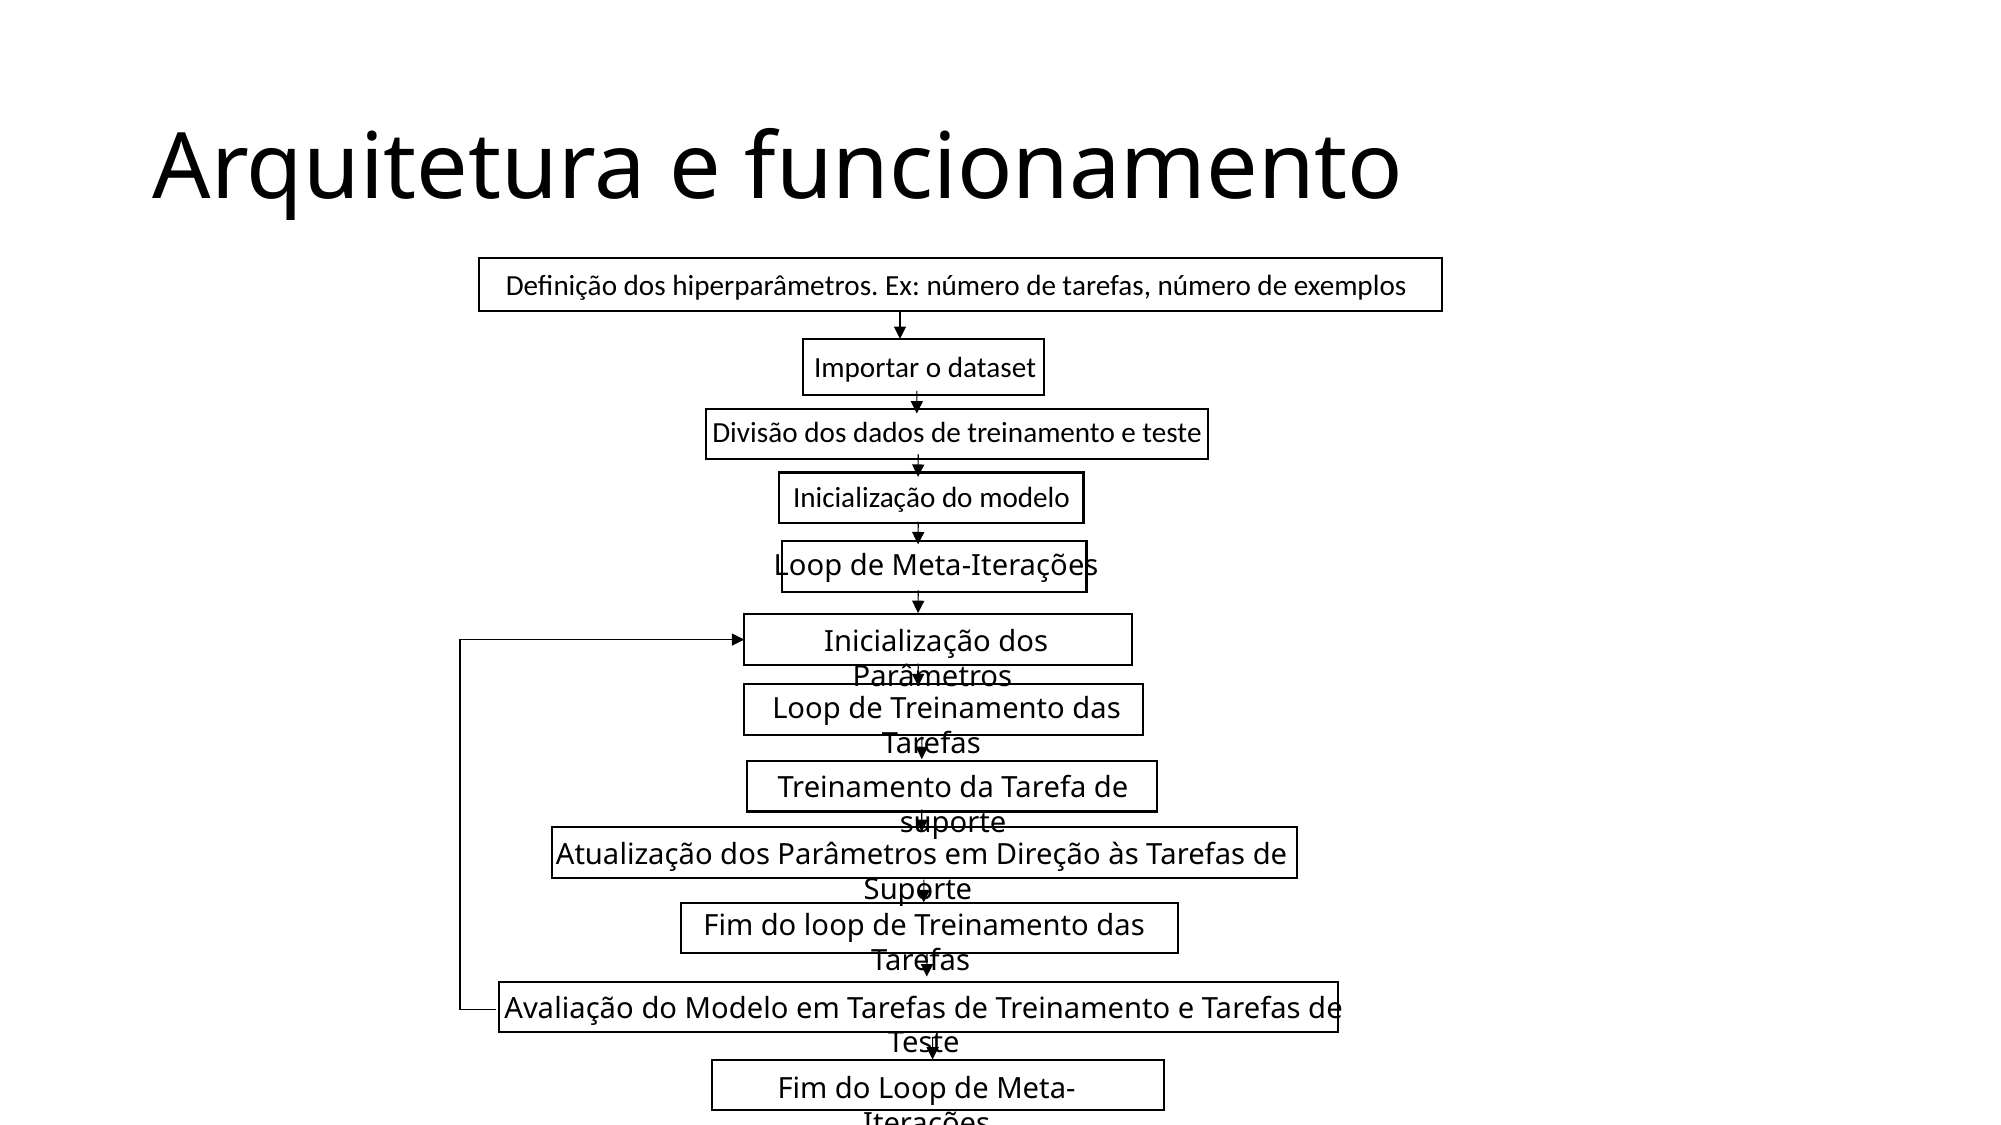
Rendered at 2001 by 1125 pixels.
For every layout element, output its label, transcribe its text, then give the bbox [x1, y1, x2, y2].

text_box [705, 408, 1209, 460]
text_box [478, 257, 1443, 312]
text_box Inicialização do modelo [922, 470, 1110, 521]
text_box [918, 391, 1045, 396]
text_box Divisão dos dados de treinamento e teste [665, 406, 913, 457]
text_box Importar o dataset [781, 341, 1069, 391]
text_box [743, 613, 1133, 666]
text_box Definição dos hiperparâmetros. Ex: número de tarefas, número de exemplos [489, 259, 1430, 309]
text_box [778, 471, 1085, 524]
text_box Treinamento da Tarefa de suporte [788, 761, 1179, 826]
text_box [781, 589, 1088, 593]
text_box [711, 1059, 1165, 1111]
text_box Inicialização do modelo [753, 470, 914, 521]
text_box Divisão dos dados de treinamento e teste [921, 406, 1249, 457]
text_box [416, 682, 788, 967]
text_box | Loop de Treinamento das Tarefas [788, 682, 1184, 767]
title Arquitetura e funcionamento [137, 59, 1863, 278]
text_box Fim do Loop de Meta-Iterações [700, 1062, 1153, 1125]
text_box Atualização dos Parâmetros em Direção às Tarefas de Suporte [788, 827, 1354, 913]
text_box Inicialização dos Parâmetros [749, 615, 1124, 682]
text_box Loop de Meta-Iterações [757, 538, 1115, 589]
text_box Avaliação do Modelo em Tarefas de Treinamento e Tarefas de Teste [470, 981, 1378, 1067]
text_box Fim do loop de Treinamento das Tarefas [667, 898, 1181, 984]
text_box [802, 391, 916, 396]
